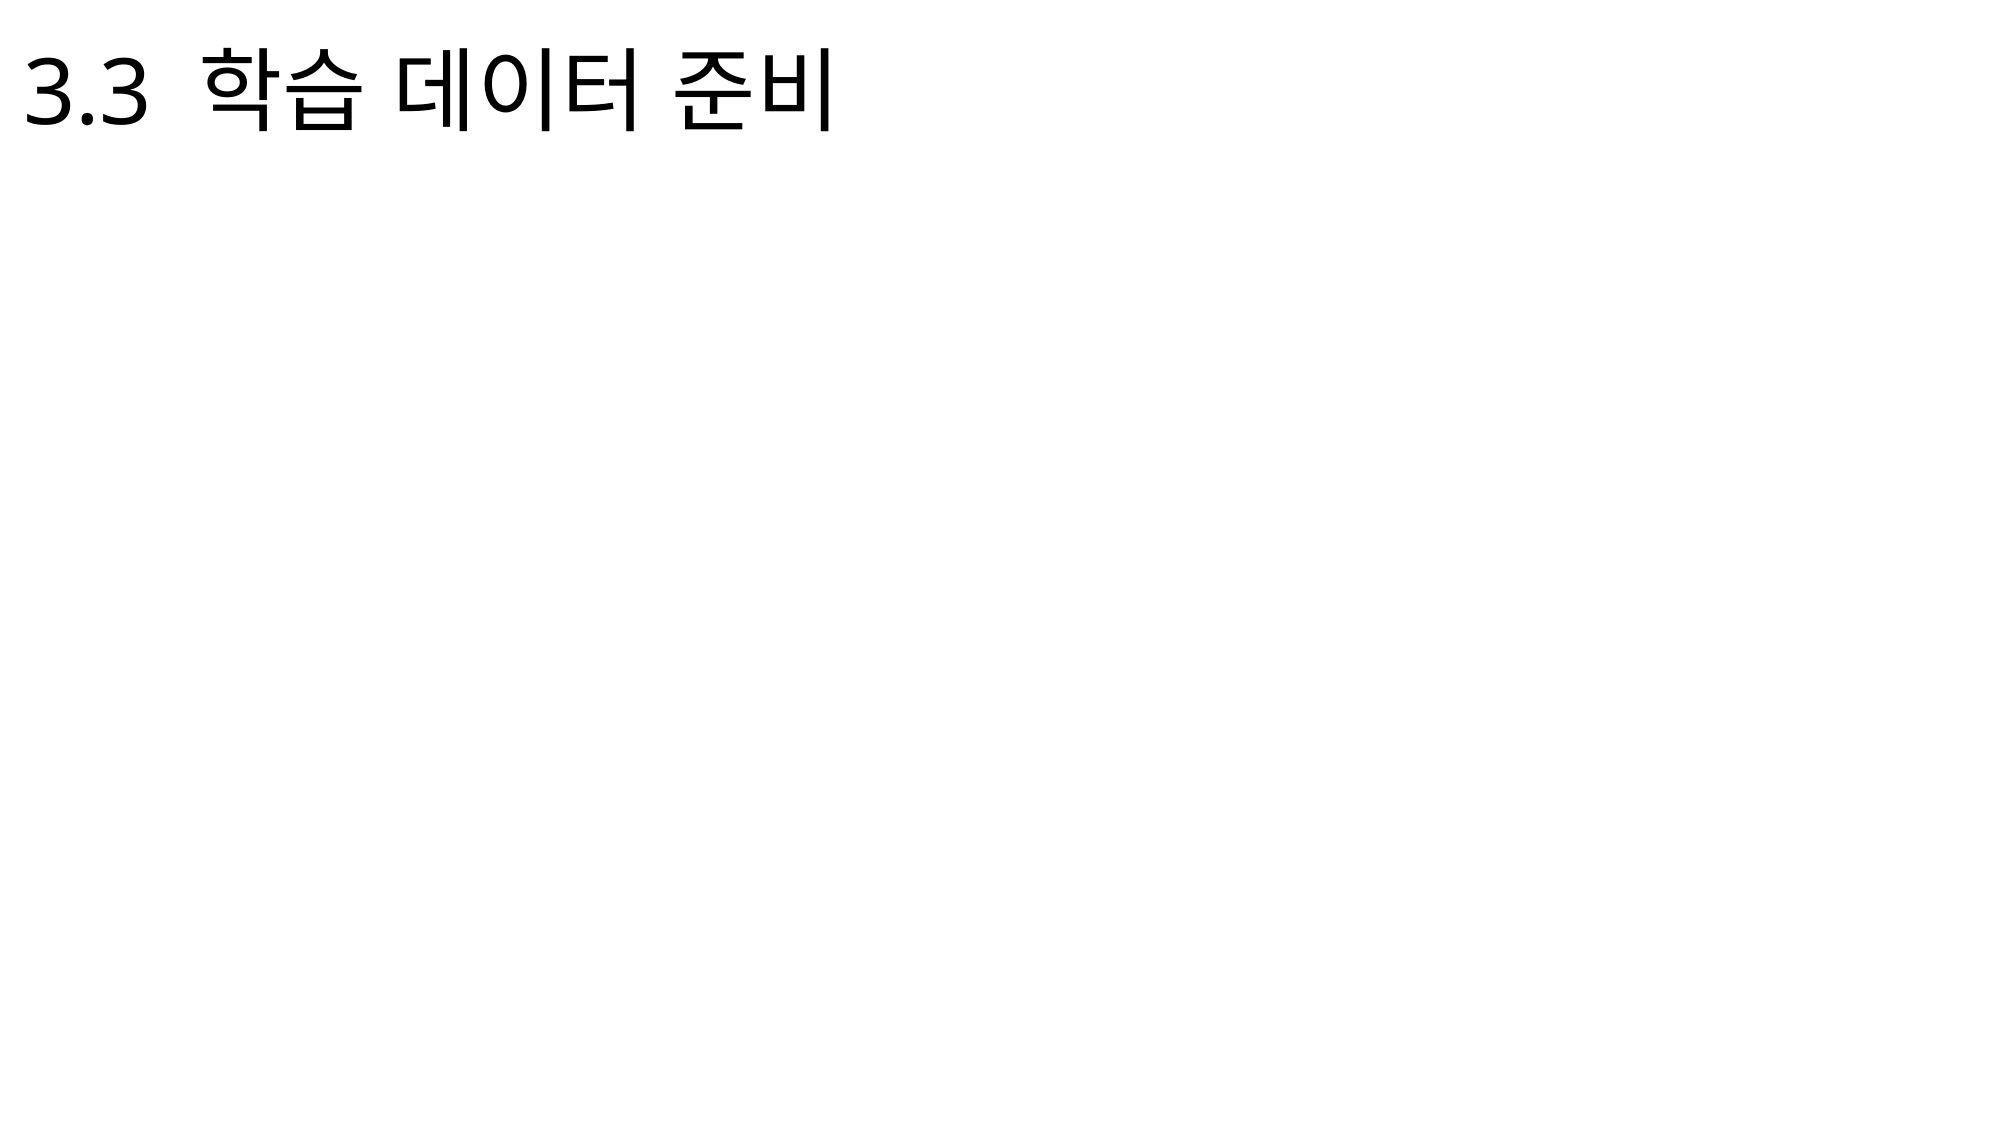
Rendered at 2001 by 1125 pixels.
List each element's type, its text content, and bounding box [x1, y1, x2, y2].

title 3.3 학습 데이터 준비 [8, 0, 1733, 204]
